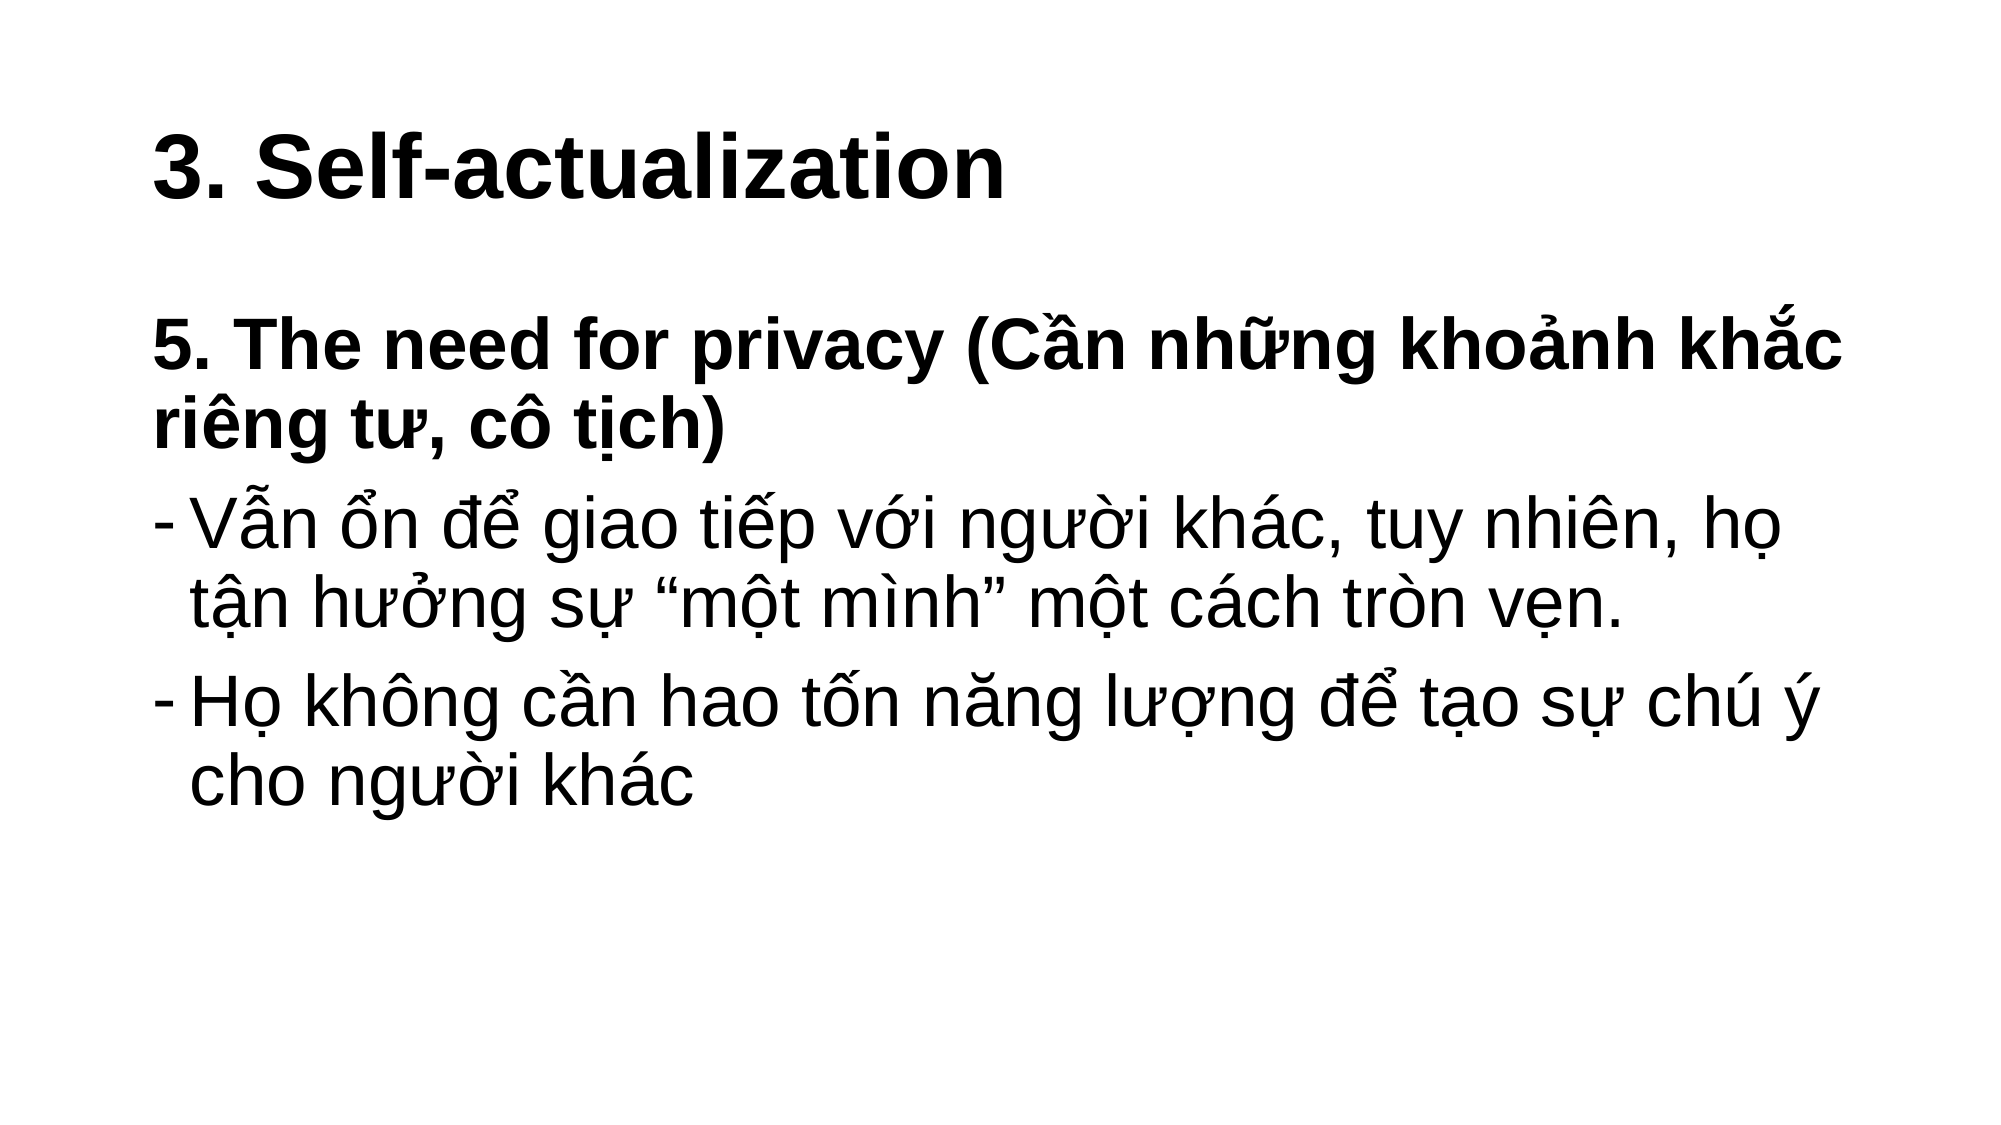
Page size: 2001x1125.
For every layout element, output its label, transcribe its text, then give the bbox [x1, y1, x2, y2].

title 3. Self-actualization [137, 59, 1863, 278]
list 5. The need for privacy (Cần những khoảnh khắc riêng tư, cô tịch) Vẫn ổn để giao tiếp với người khác, tuy nhiên, họ tận hưởng sự “một mình” một cách tròn vẹn. Họ không cần hao tốn năng lượng để tạo sự chú ý cho người khác [137, 299, 1863, 1014]
